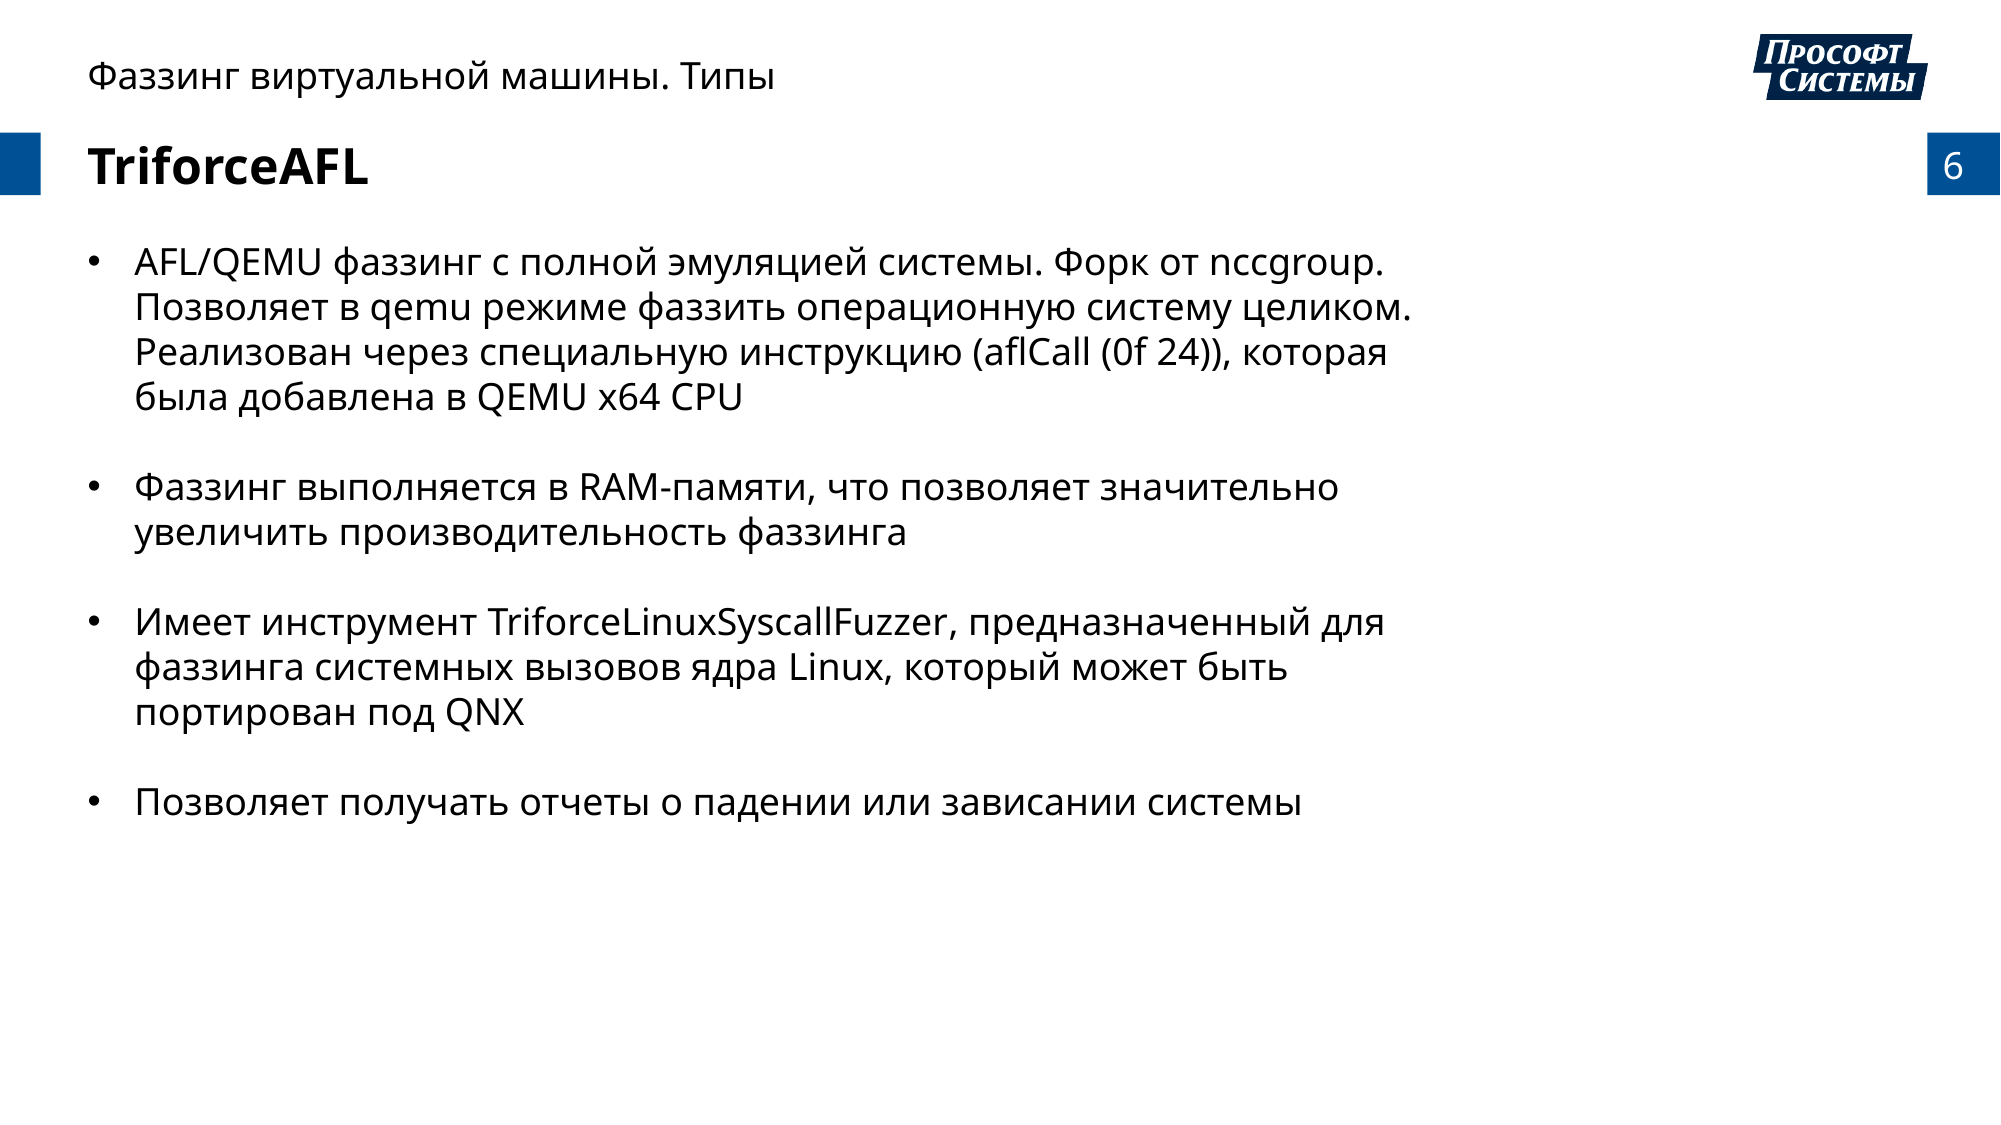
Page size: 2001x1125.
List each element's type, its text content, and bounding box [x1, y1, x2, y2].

text_box AFL/QEMU фаззинг с полной эмуляцией системы. Форк от nccgroup. Позволяет в qemu режиме фаззить операционную систему целиком. Реализован через специальную инструкцию (aflCall (0f 24)), которая была добавлена в QEMU x64 CPU Фаззинг выполняется в RAM-памяти, что позволяет значительно увеличить производительность фаззинга Имеет инструмент TriforceLinuxSyscallFuzzer, предназначенный для фаззинга системных вызовов ядра Linux, который может быть портирован под QNX Позволяет получать отчеты о падении или зависании системы [72, 230, 1505, 920]
list TriforceAFL [72, 134, 1709, 197]
picture [1753, 34, 1928, 100]
list Фаззинг виртуальной машины. Типы [72, 49, 1709, 101]
